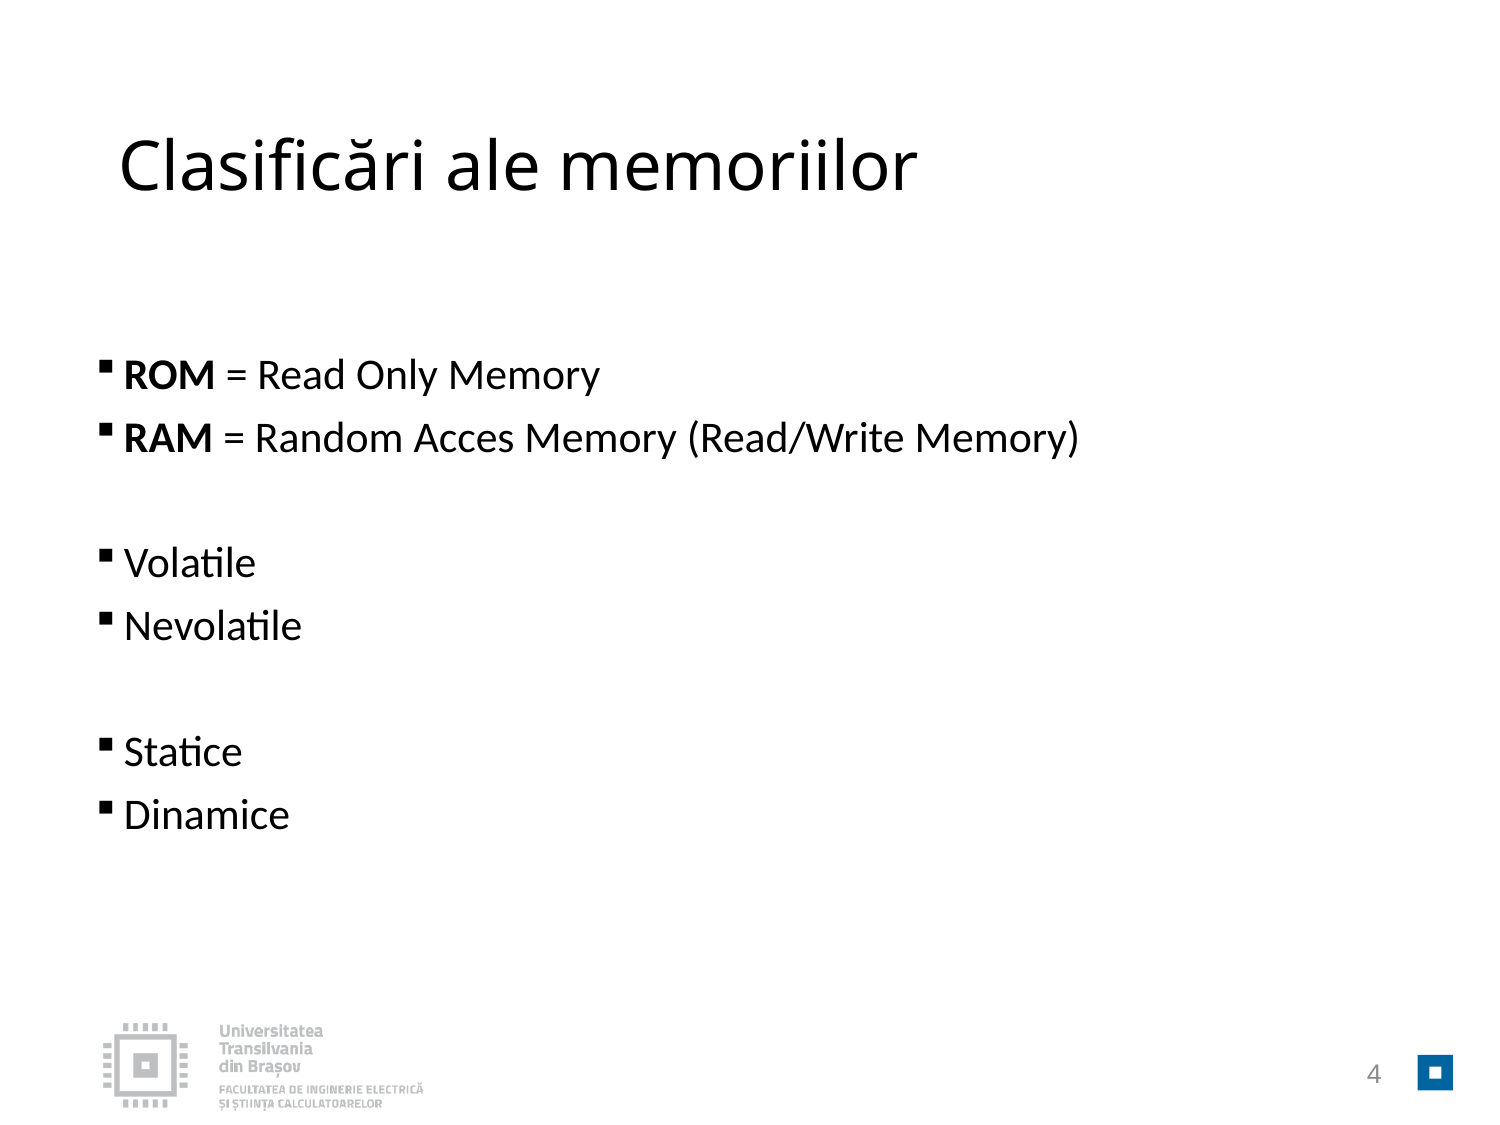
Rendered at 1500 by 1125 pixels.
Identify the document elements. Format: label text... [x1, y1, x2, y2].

slide_number 4 [1059, 1042, 1397, 1103]
list ROM = Read Only Memory RAM = Random Acces Memory (Read/Write Memory) Volatile Nevolatile Statice Dinamice [80, 343, 1470, 1025]
picture [103, 1025, 423, 1111]
title Clasificări ale memoriilor [103, 59, 1397, 278]
